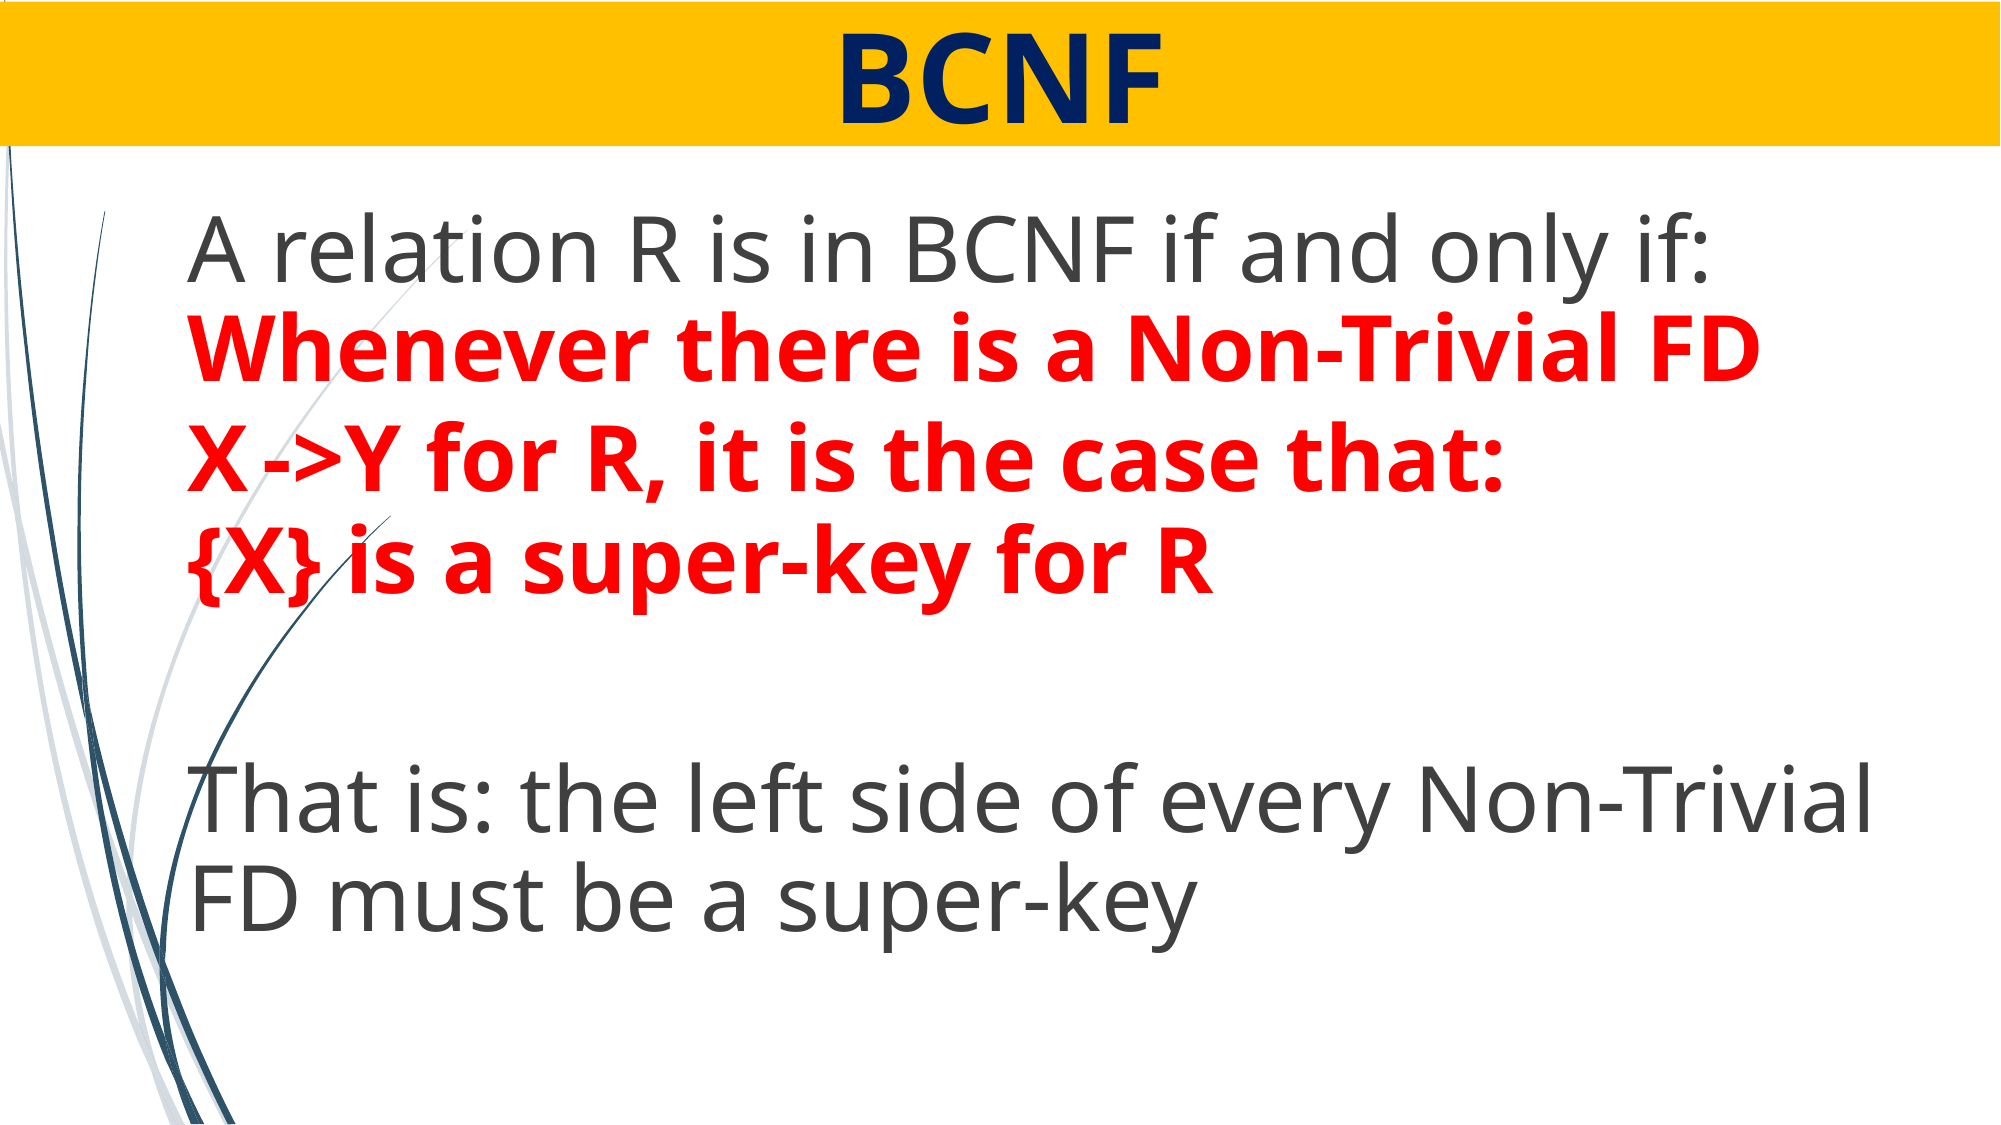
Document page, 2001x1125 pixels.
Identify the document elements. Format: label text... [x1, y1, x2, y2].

list A relation R is in BCNF if and only if: Whenever there is a Non-Trivial FD X ->Y for R, it is the case that: {X} is a super-key for R That is: the left side of every Non-Trivial FD must be a super-key [116, 195, 2000, 1081]
text_box BCNF [0, 1, 2000, 147]
